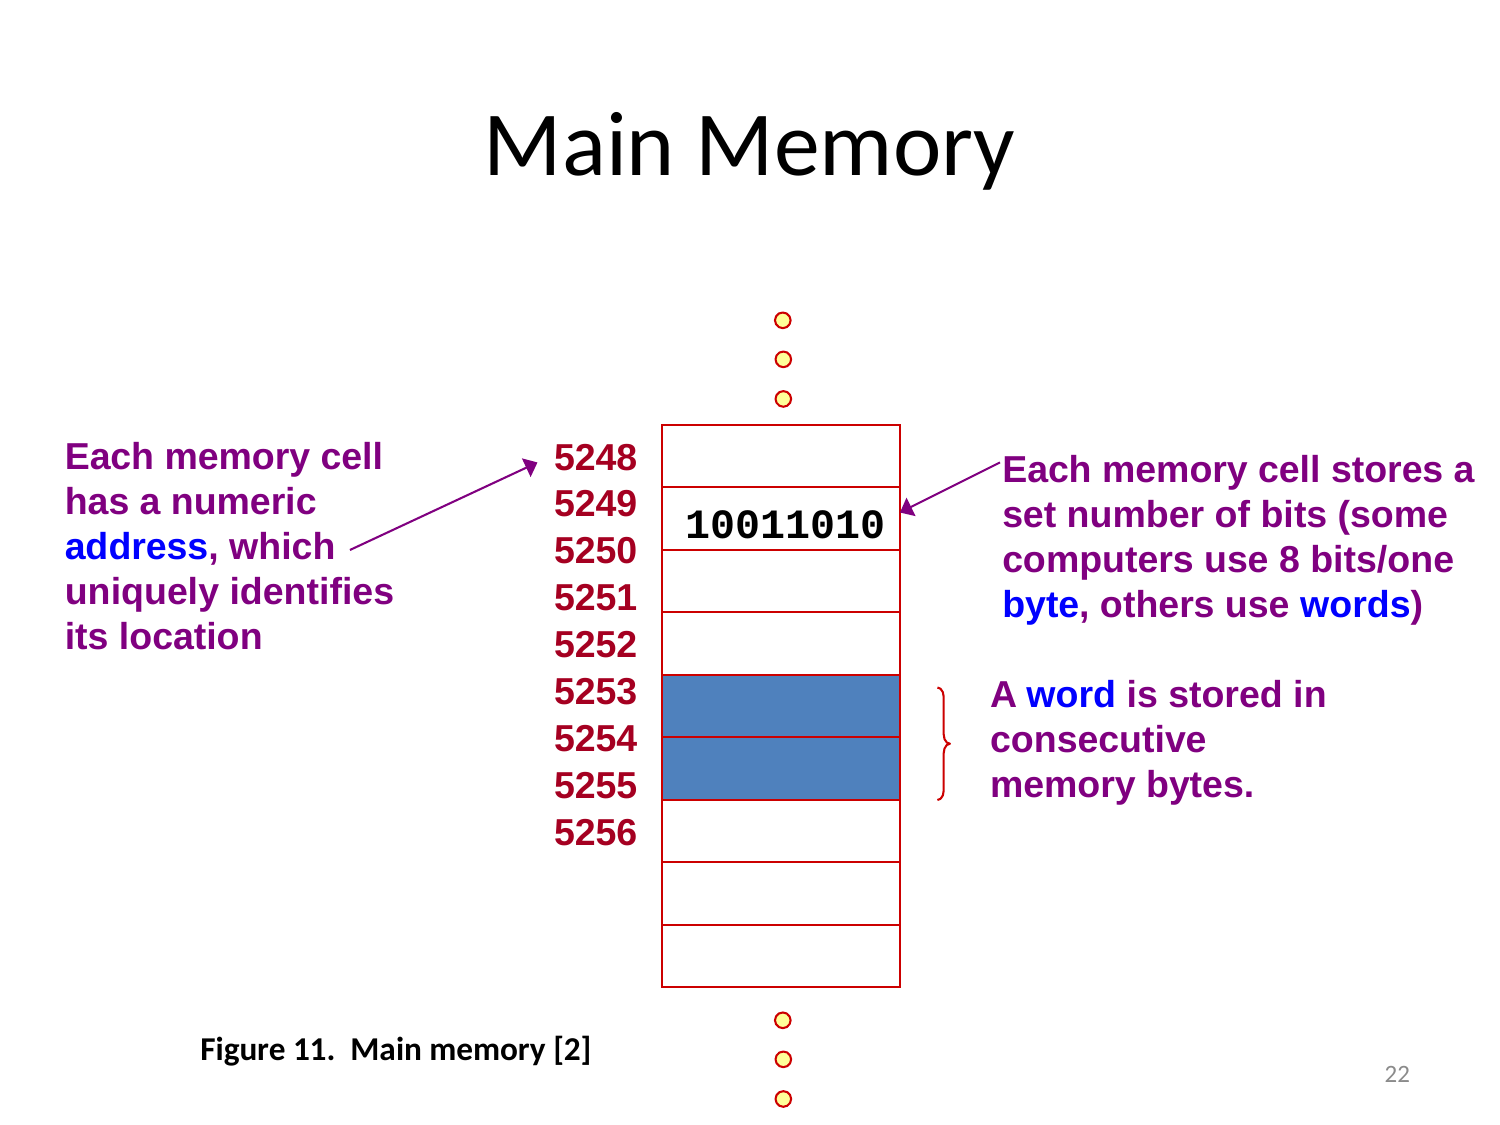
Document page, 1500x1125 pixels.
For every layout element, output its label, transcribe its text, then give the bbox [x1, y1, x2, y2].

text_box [49, 424, 538, 666]
text_box Figure 11. Main memory [2] [50, 1020, 750, 1075]
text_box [670, 437, 1500, 633]
title Main Memory [75, 45, 1425, 233]
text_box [662, 662, 1354, 813]
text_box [774, 1012, 792, 1107]
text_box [774, 312, 792, 407]
slide_number 22 [1074, 1042, 1425, 1103]
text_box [662, 424, 901, 661]
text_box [662, 821, 901, 988]
text_box 5248 5249 5250 5251 5252 5253 5254 5255 5256 [539, 424, 653, 861]
